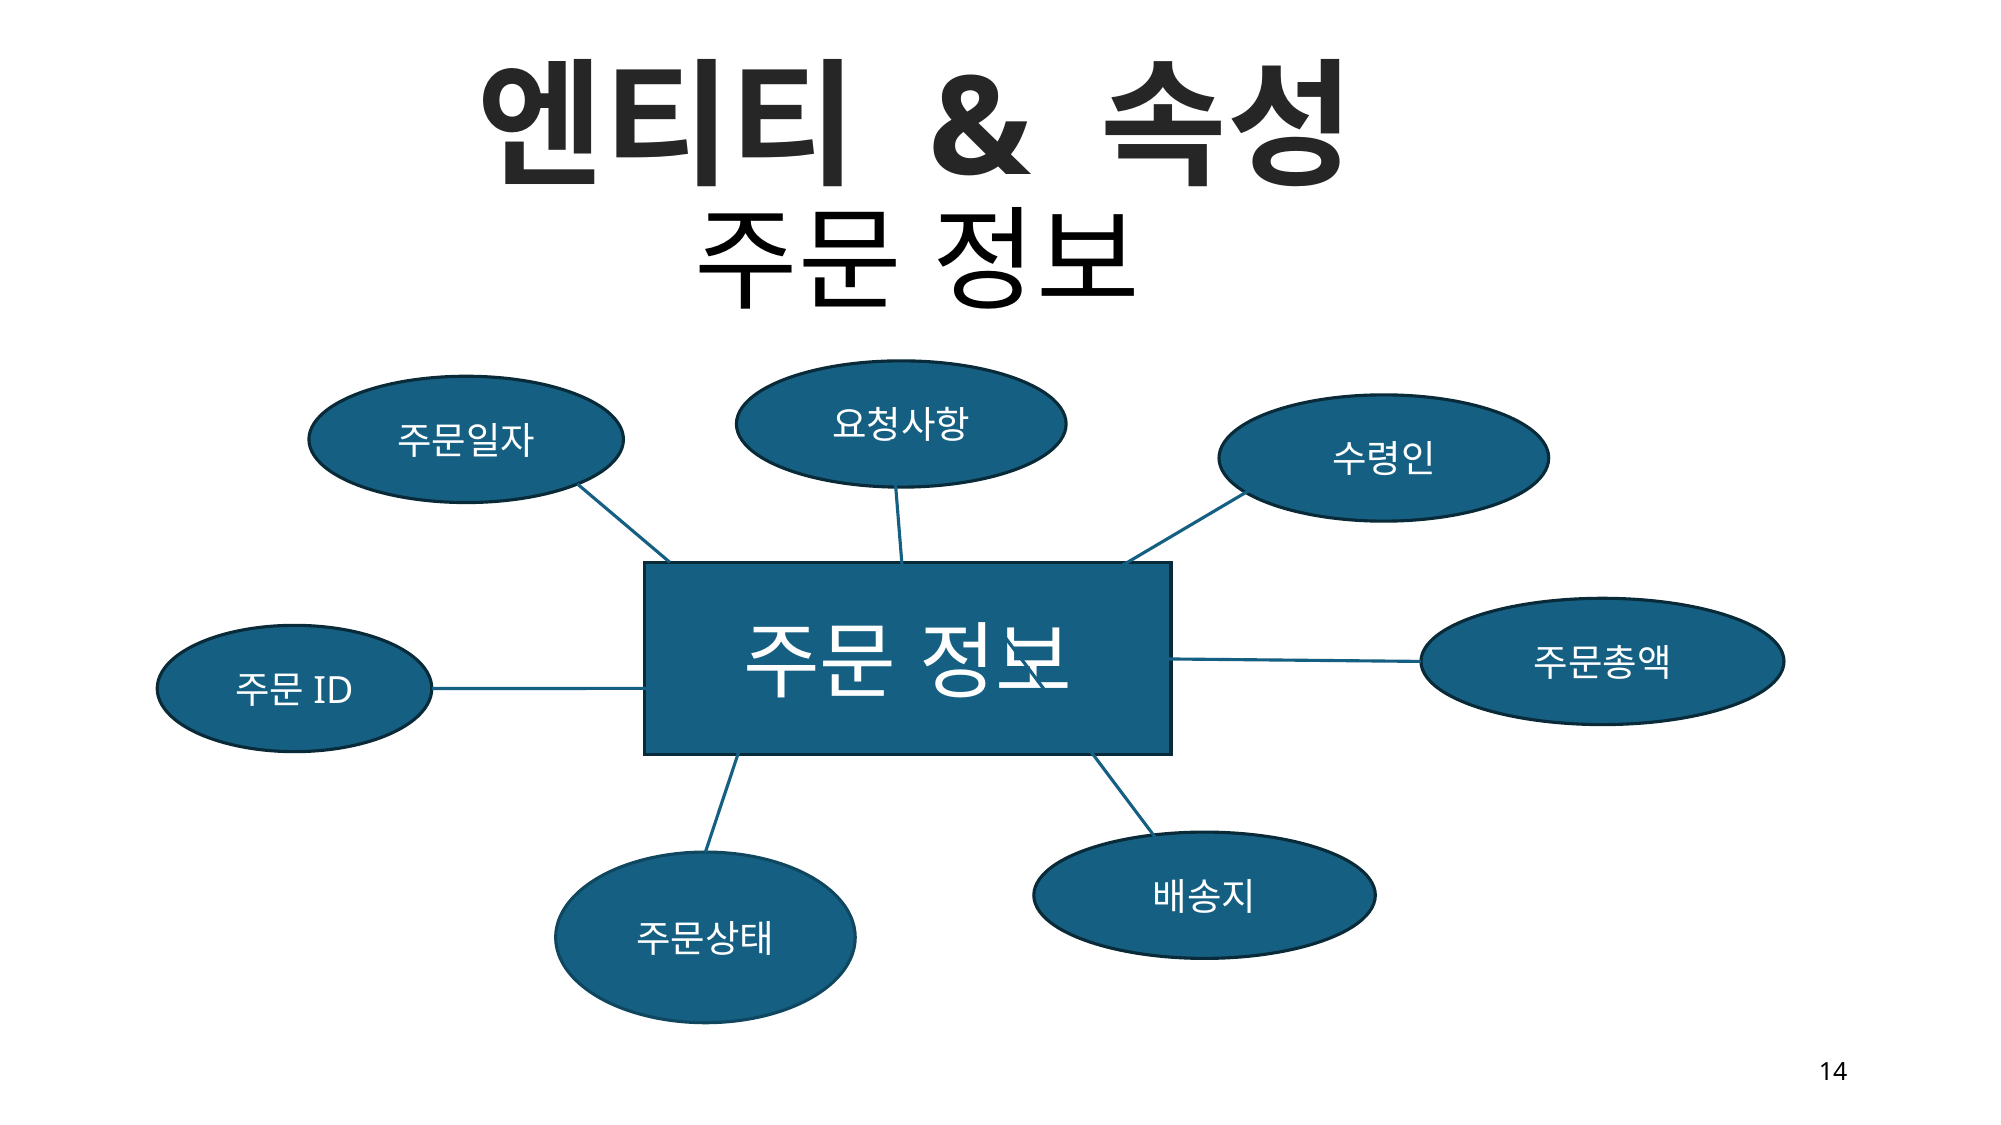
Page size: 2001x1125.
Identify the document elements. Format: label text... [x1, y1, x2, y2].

text_box 주문 정보 [679, 180, 1215, 331]
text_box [156, 360, 1785, 1024]
slide_number 14 [1412, 1042, 1863, 1103]
text_box 엔티티 & 속성 [435, 29, 1396, 231]
